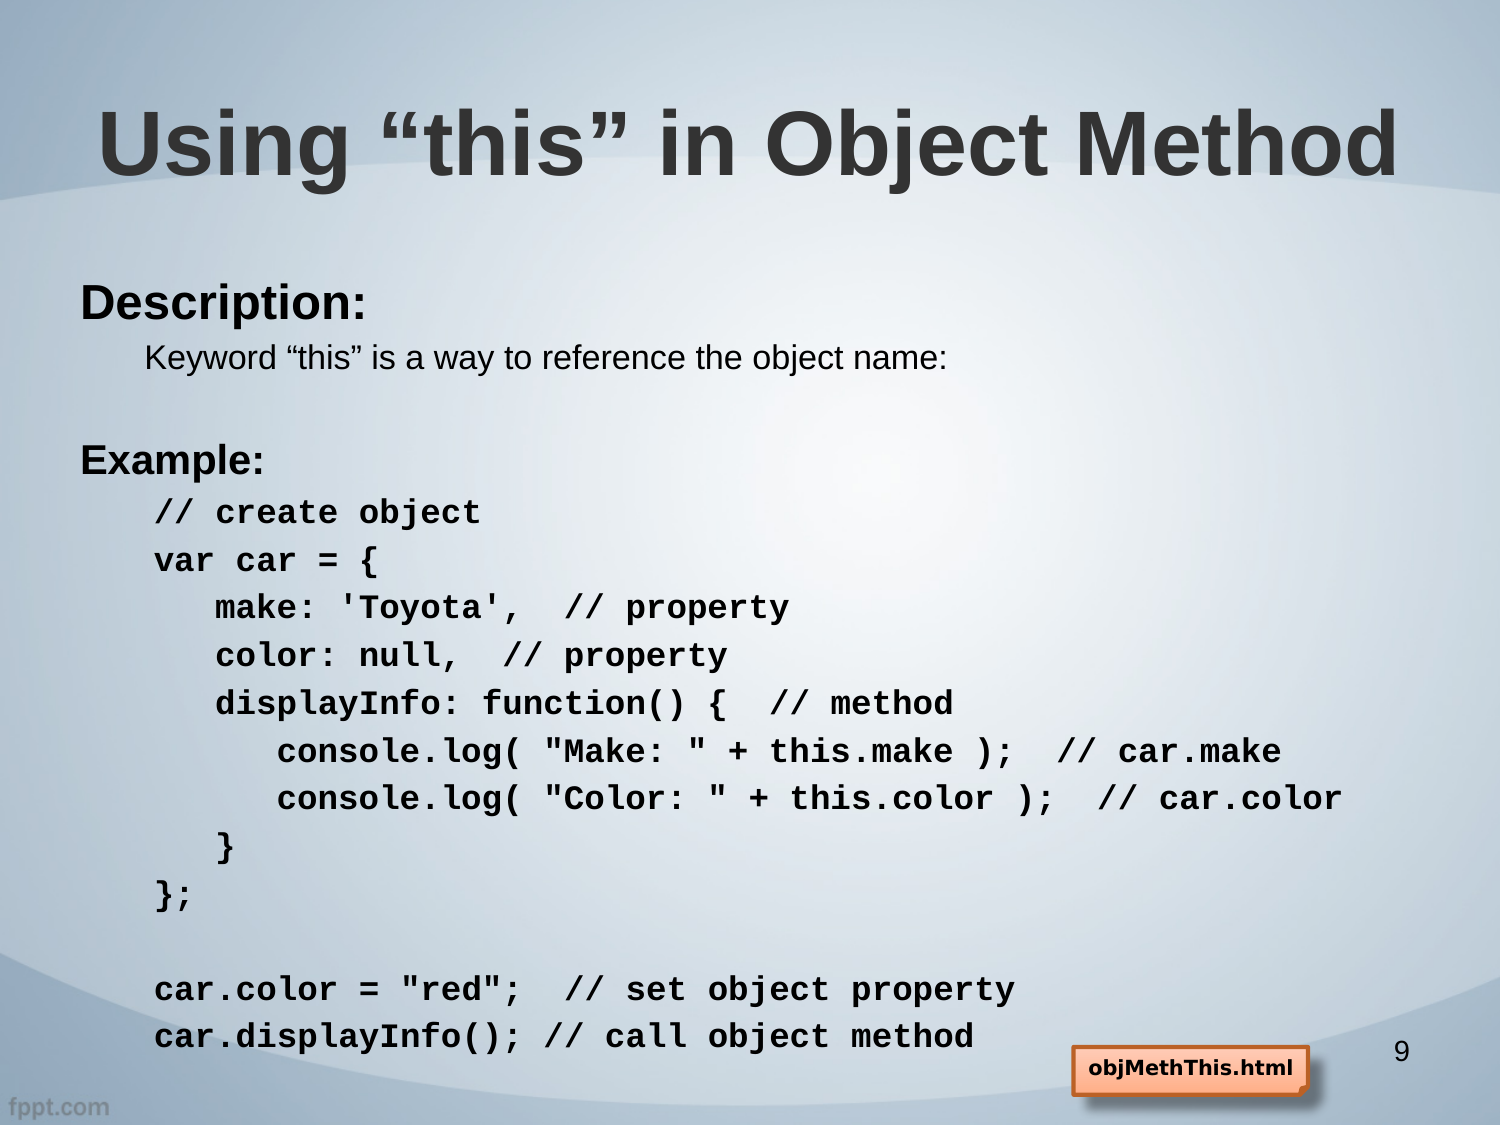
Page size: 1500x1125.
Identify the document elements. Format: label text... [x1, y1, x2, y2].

list Description: Keyword “this” is a way to reference the object name: Example: // create object var car = { make: 'Toyota', // property color: null, // property displayInfo: function() { // method console.log( "Make: " + this.make ); // car.make console.log( "Color: " + this.color ); // car.color } }; car.color = "red"; // set object property car.displayInfo(); // call object method [64, 262, 1447, 1071]
slide_number 9 [1074, 1024, 1425, 1103]
title Using “this” in Object Method [75, 45, 1425, 233]
text_box objMethThis.html [1073, 1046, 1309, 1095]
picture [0, 0, 1500, 1125]
